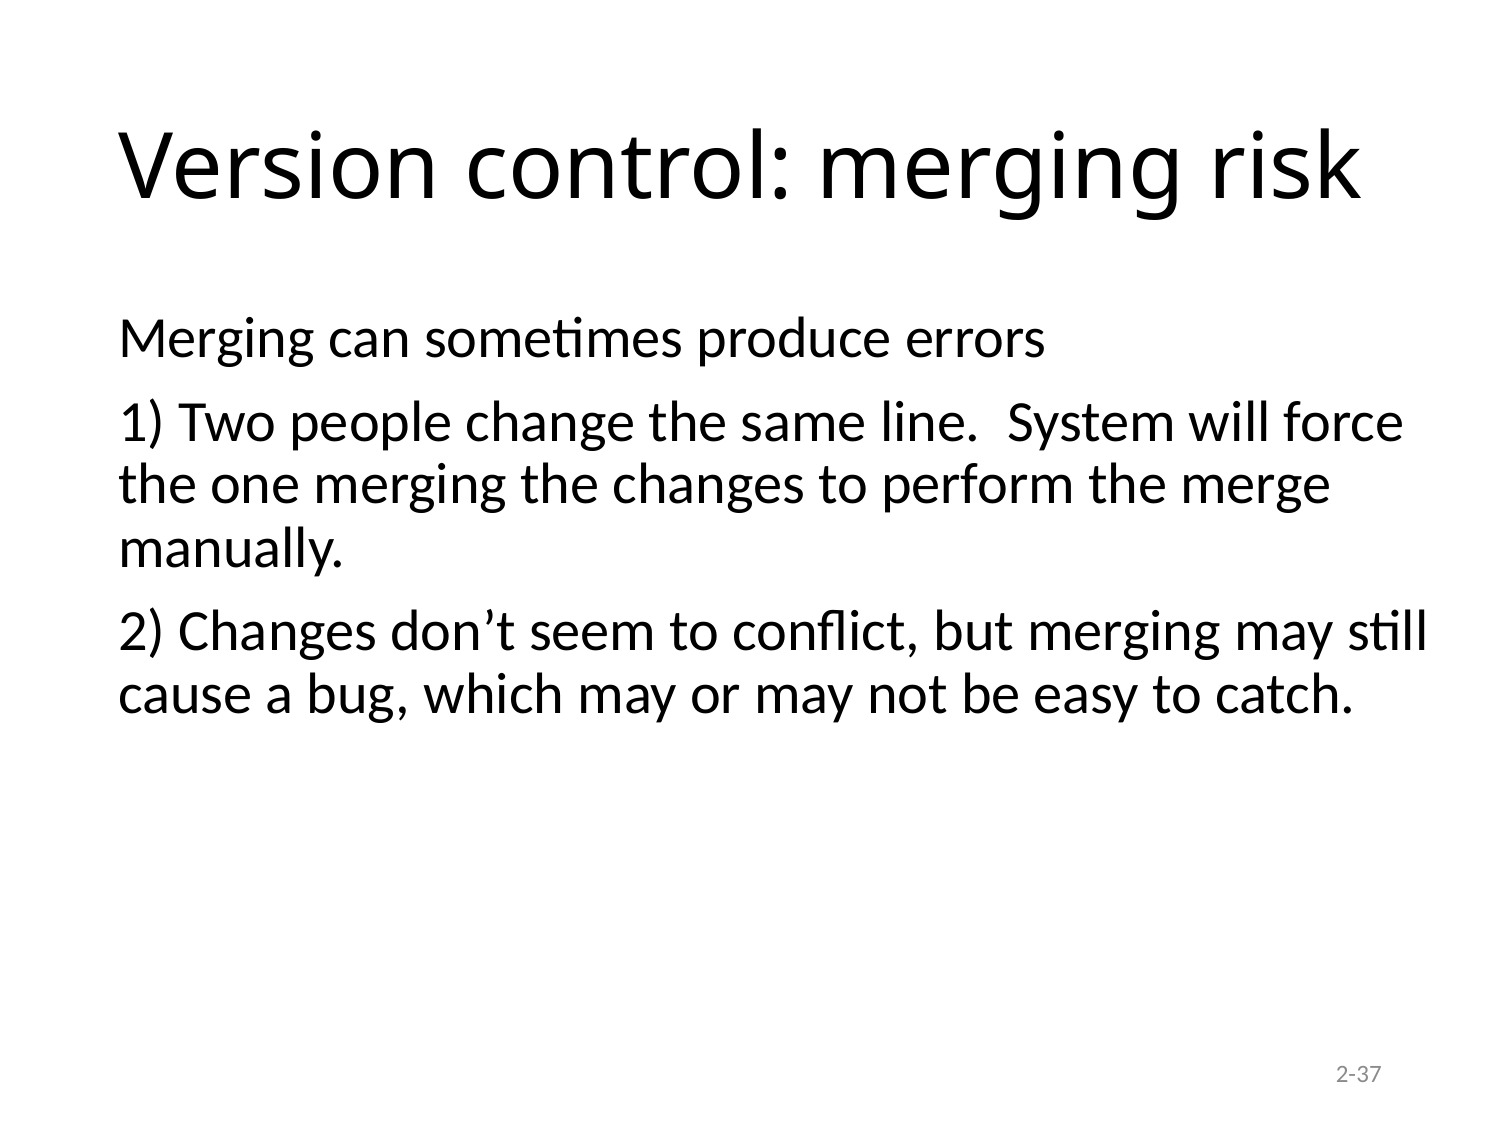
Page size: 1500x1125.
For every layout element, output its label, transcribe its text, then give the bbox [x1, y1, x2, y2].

title Version control: merging risk [103, 59, 1397, 278]
slide_number 2-37 [1059, 1042, 1397, 1103]
list Merging can sometimes produce errors 1) Two people change the same line. System will force the one merging the changes to perform the merge manually. 2) Changes don’t seem to conflict, but merging may still cause a bug, which may or may not be easy to catch. [103, 299, 1455, 1014]
